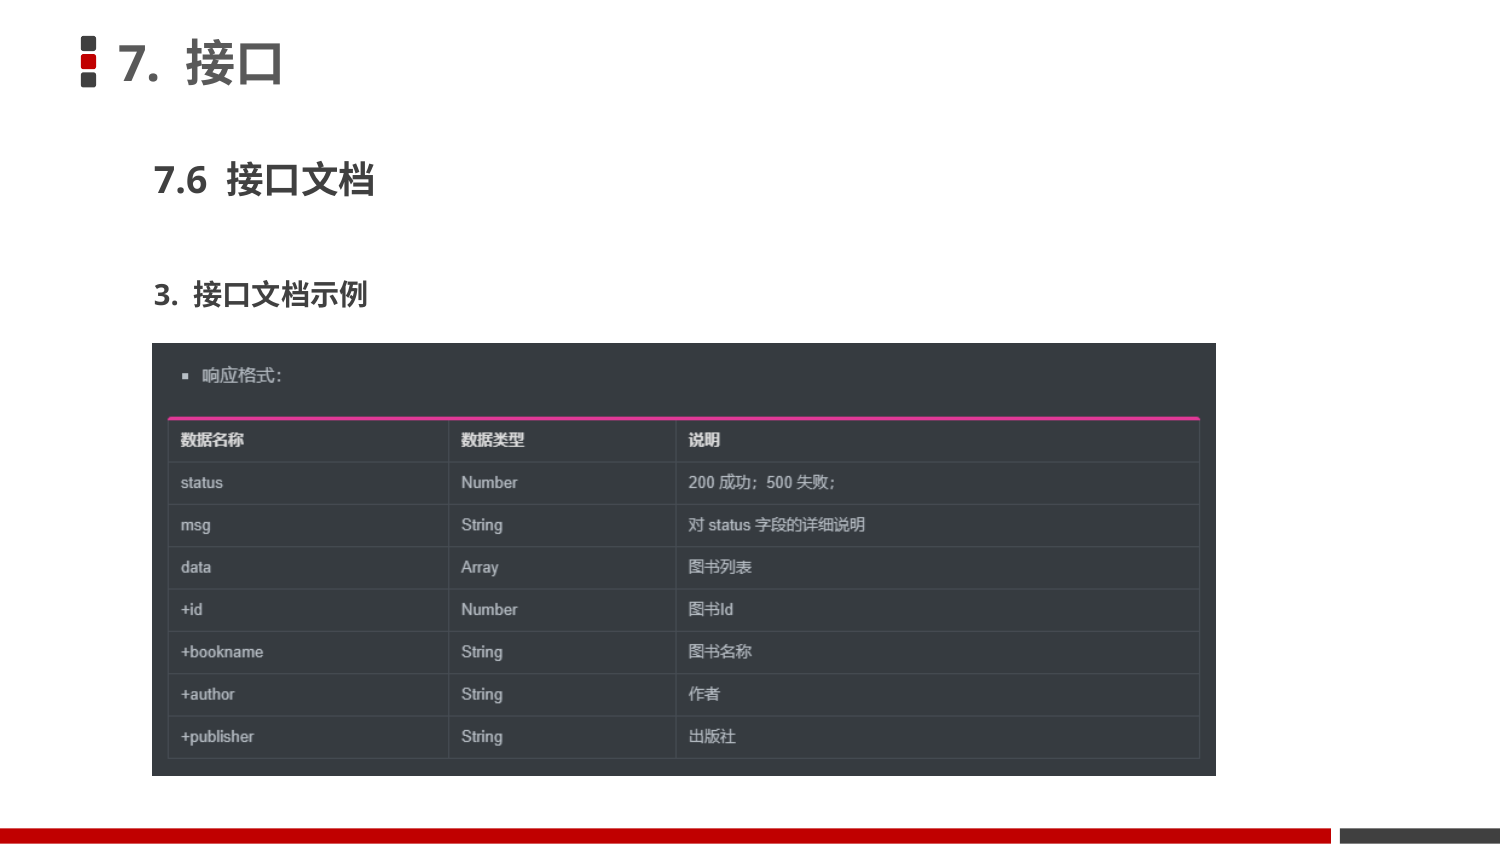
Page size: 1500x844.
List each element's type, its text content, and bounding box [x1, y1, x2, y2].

list 7.6 接口文档 [139, 153, 1209, 243]
title 7. 接口 [103, 0, 1209, 130]
text_box 3. 接口文档示例 [139, 273, 1204, 320]
picture [152, 343, 1216, 776]
